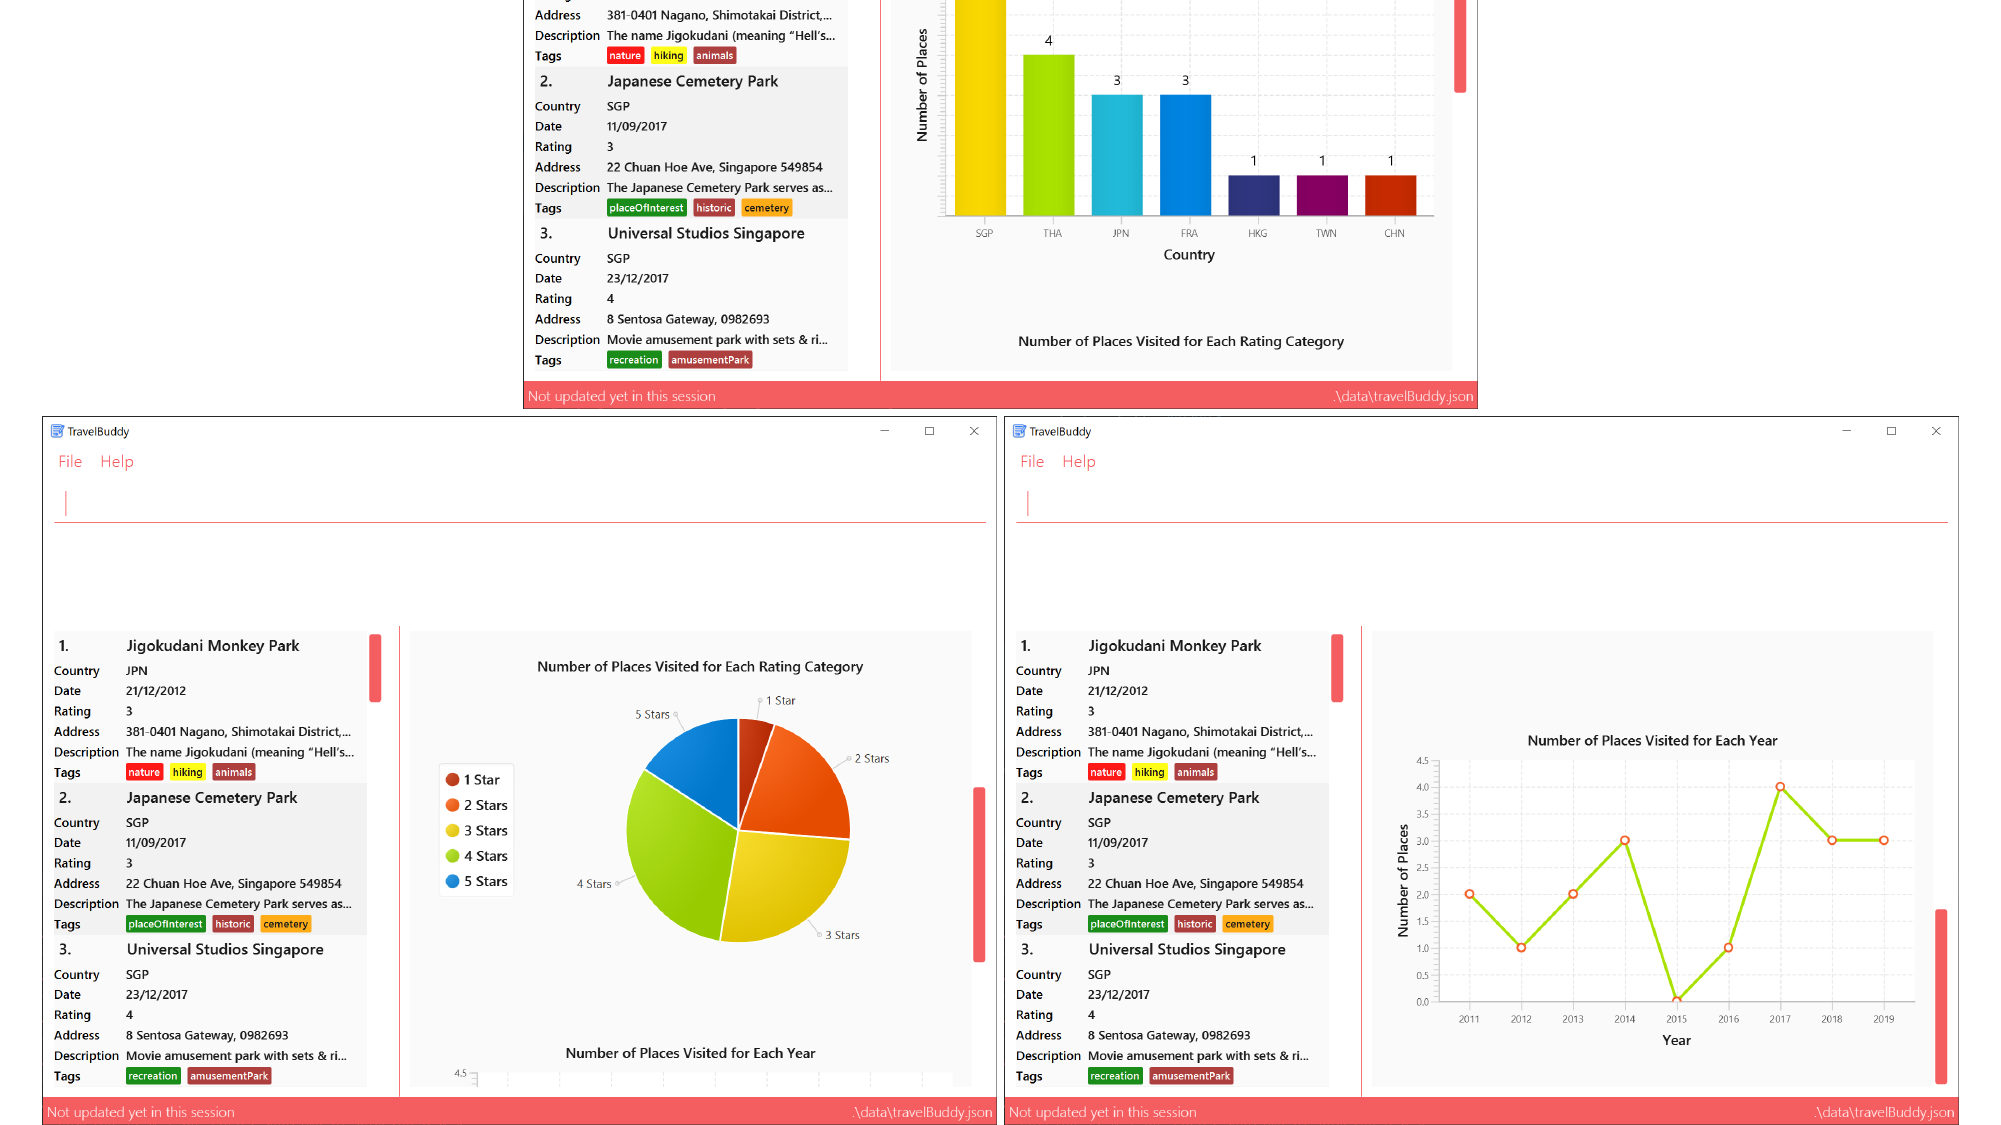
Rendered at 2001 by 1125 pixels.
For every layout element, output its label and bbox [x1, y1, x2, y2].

picture [1004, 416, 1959, 1125]
picture [42, 416, 997, 1125]
picture [523, 0, 1478, 409]
